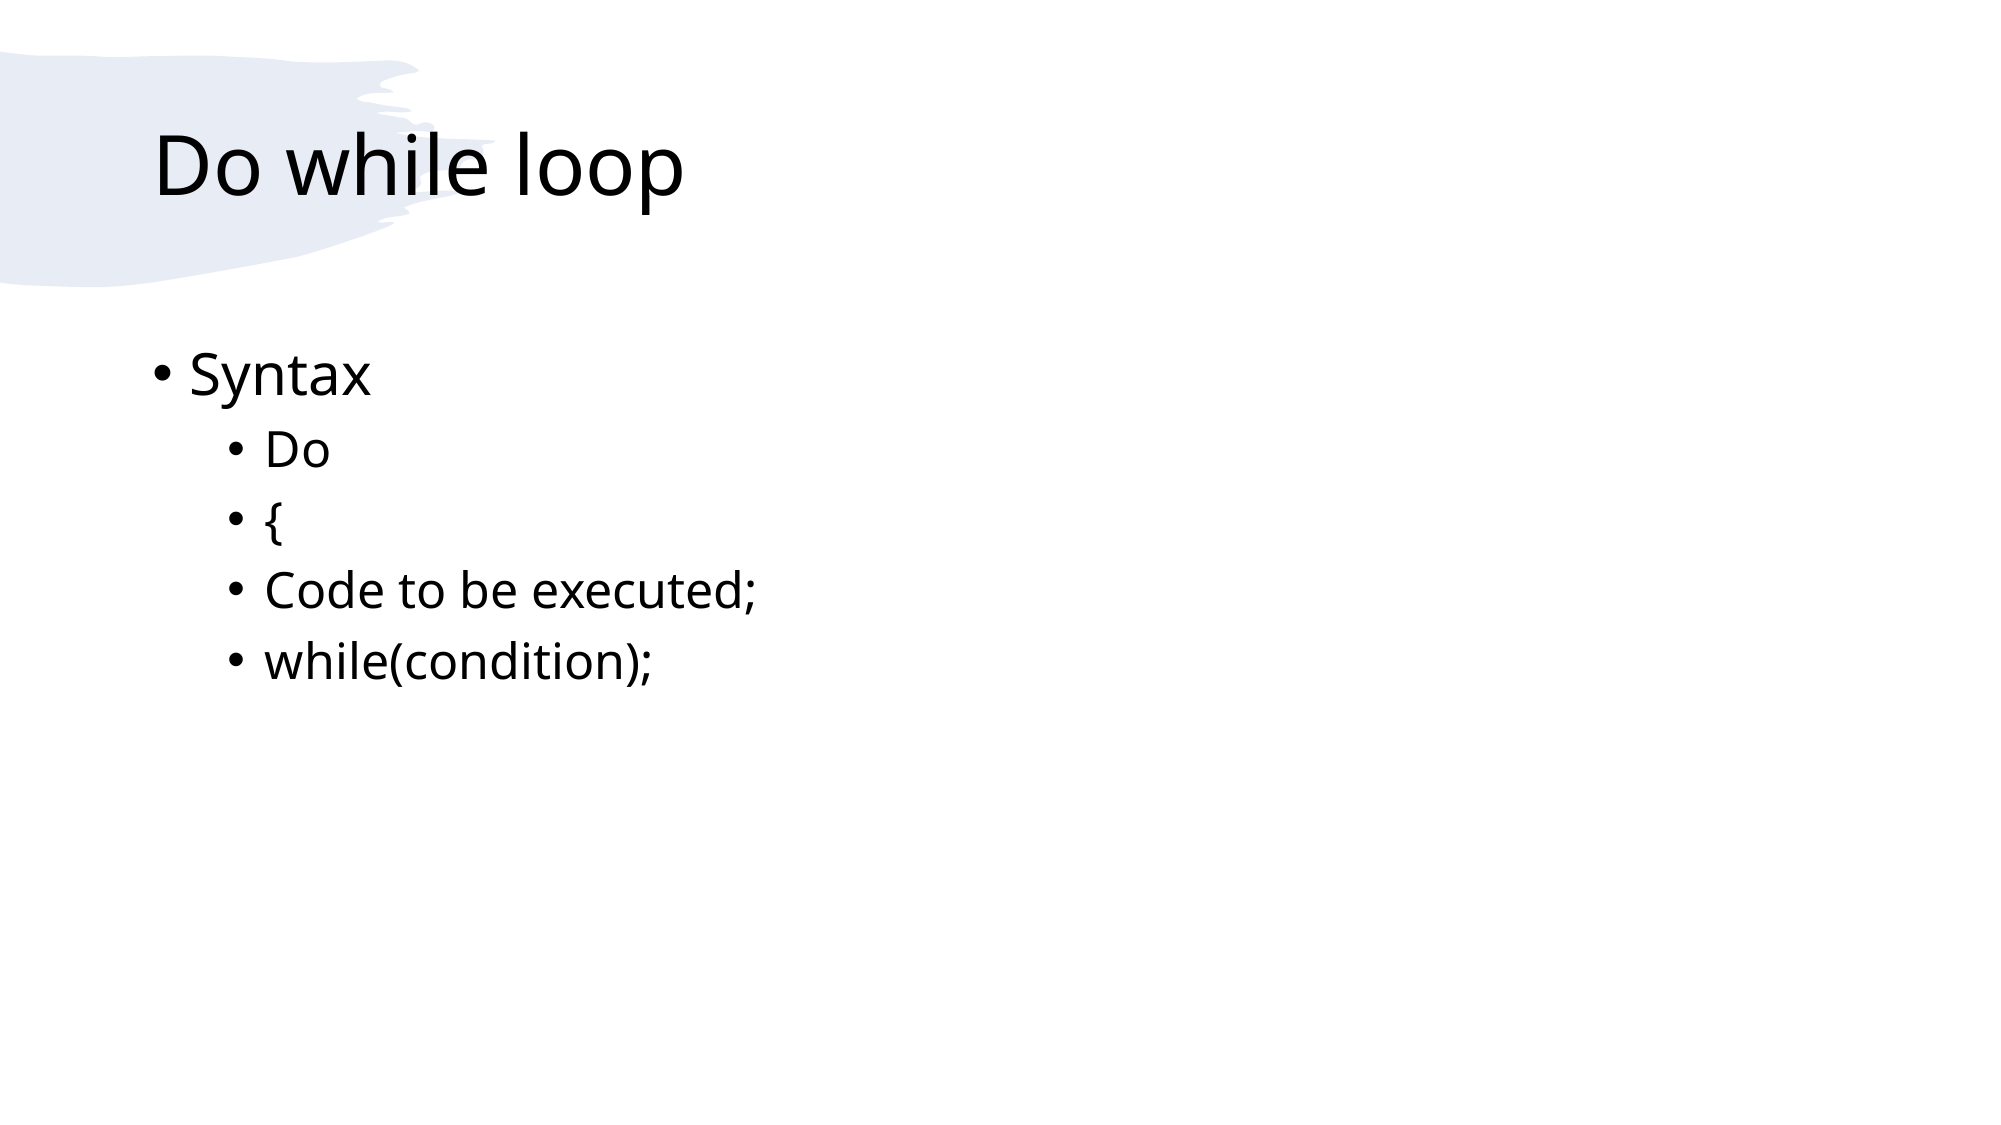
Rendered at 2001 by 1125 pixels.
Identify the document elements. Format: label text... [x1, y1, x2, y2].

title Do while loop [137, 59, 1863, 278]
list Syntax Do { Code to be executed; while(condition); [137, 329, 1863, 1013]
